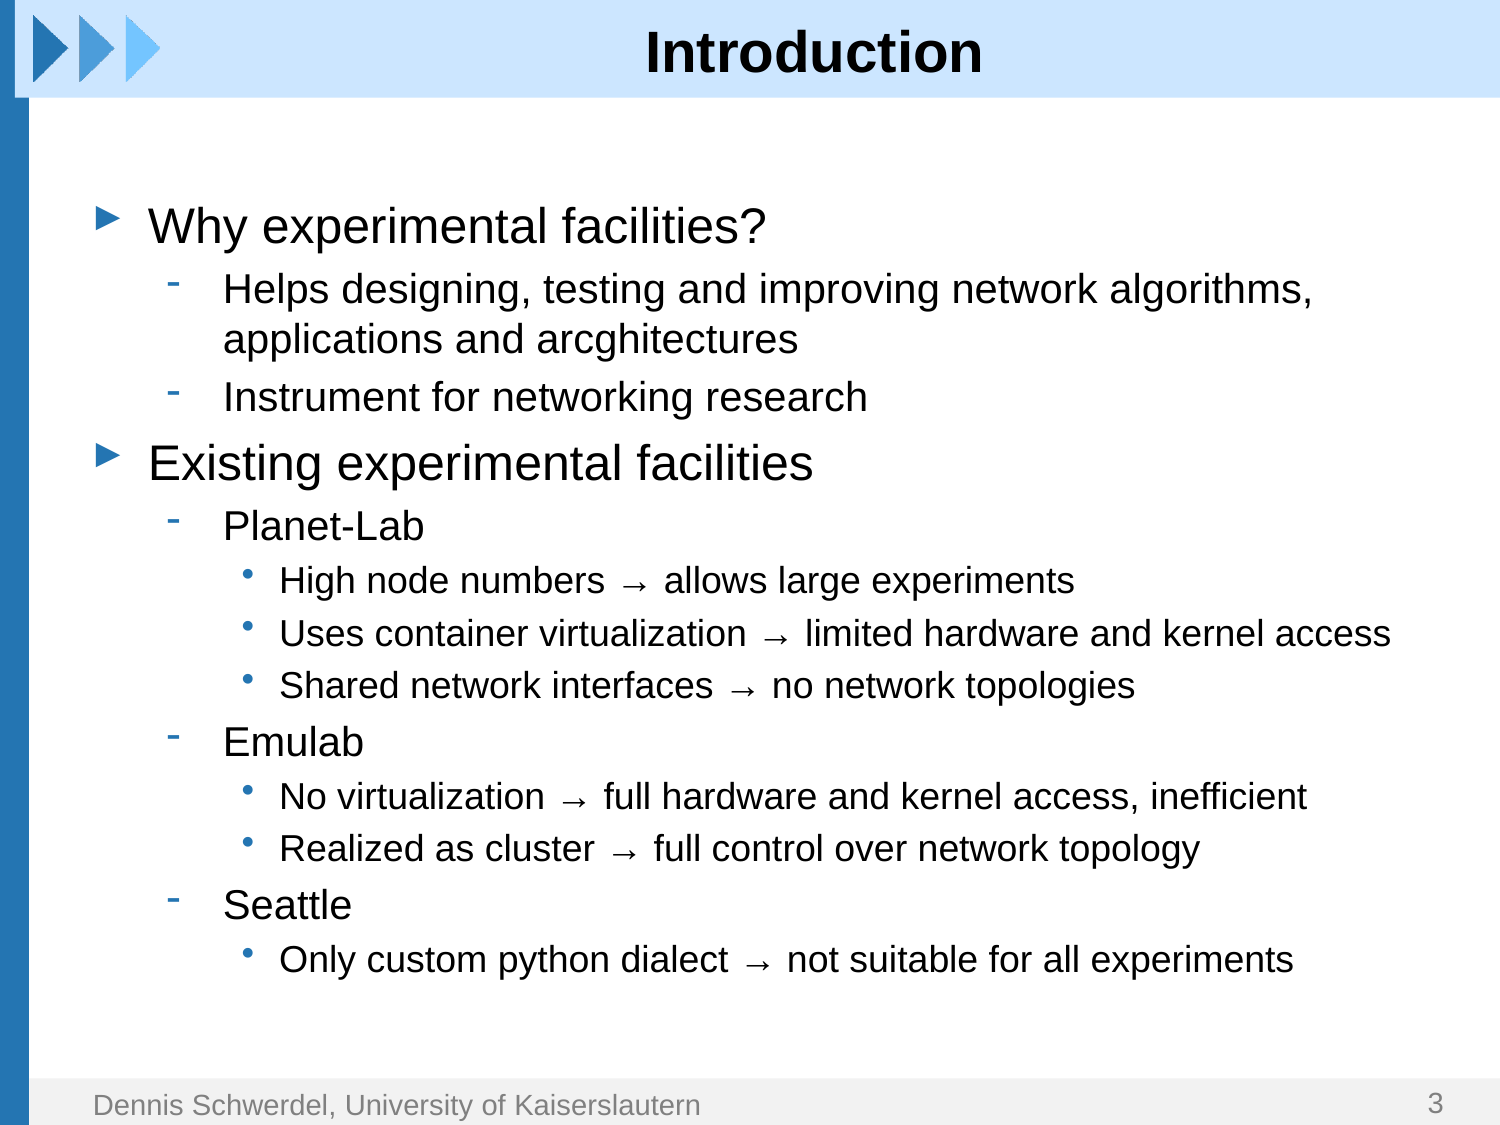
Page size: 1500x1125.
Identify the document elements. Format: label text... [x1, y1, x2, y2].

title Introduction [170, 0, 1459, 98]
list Why experimental facilities? Helps designing, testing and improving network algorithms, applications and arcghitectures Instrument for networking research Existing experimental facilities Planet-Lab High node numbers → allows large experiments Uses container virtualization → limited hardware and kernel access Shared network interfaces → no network topologies Emulab No virtualization → full hardware and kernel access, inefficient Realized as cluster → full control over network topology Seattle Only custom python dialect → not suitable for all experiments [76, 185, 1459, 1036]
picture [33, 15, 160, 82]
